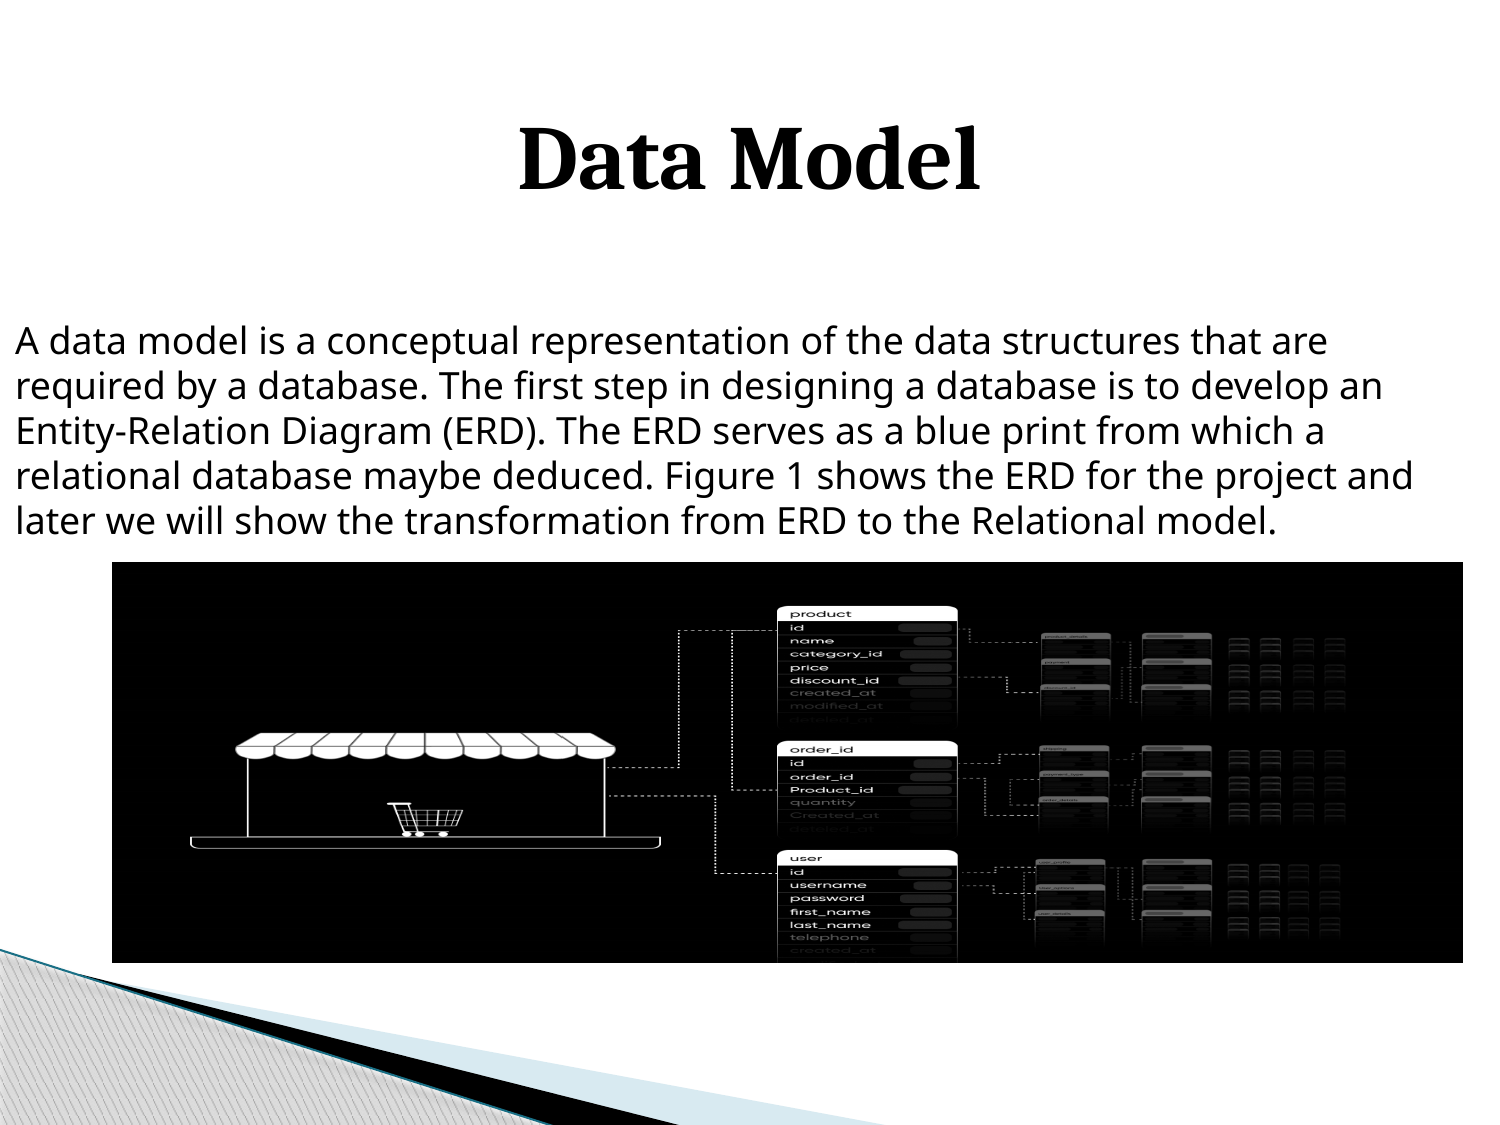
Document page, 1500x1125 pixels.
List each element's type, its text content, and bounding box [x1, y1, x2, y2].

picture [112, 562, 1463, 963]
text_box Data Model A data model is a conceptual representation of the data structures that are required by a database. The first step in designing a database is to develop an Entity-Relation Diagram (ERD). The ERD serves as a blue print from which a relational database maybe deduced. Figure 1 shows the ERD for the project and later we will show the transformation from ERD to the Relational model. [0, 90, 1500, 595]
